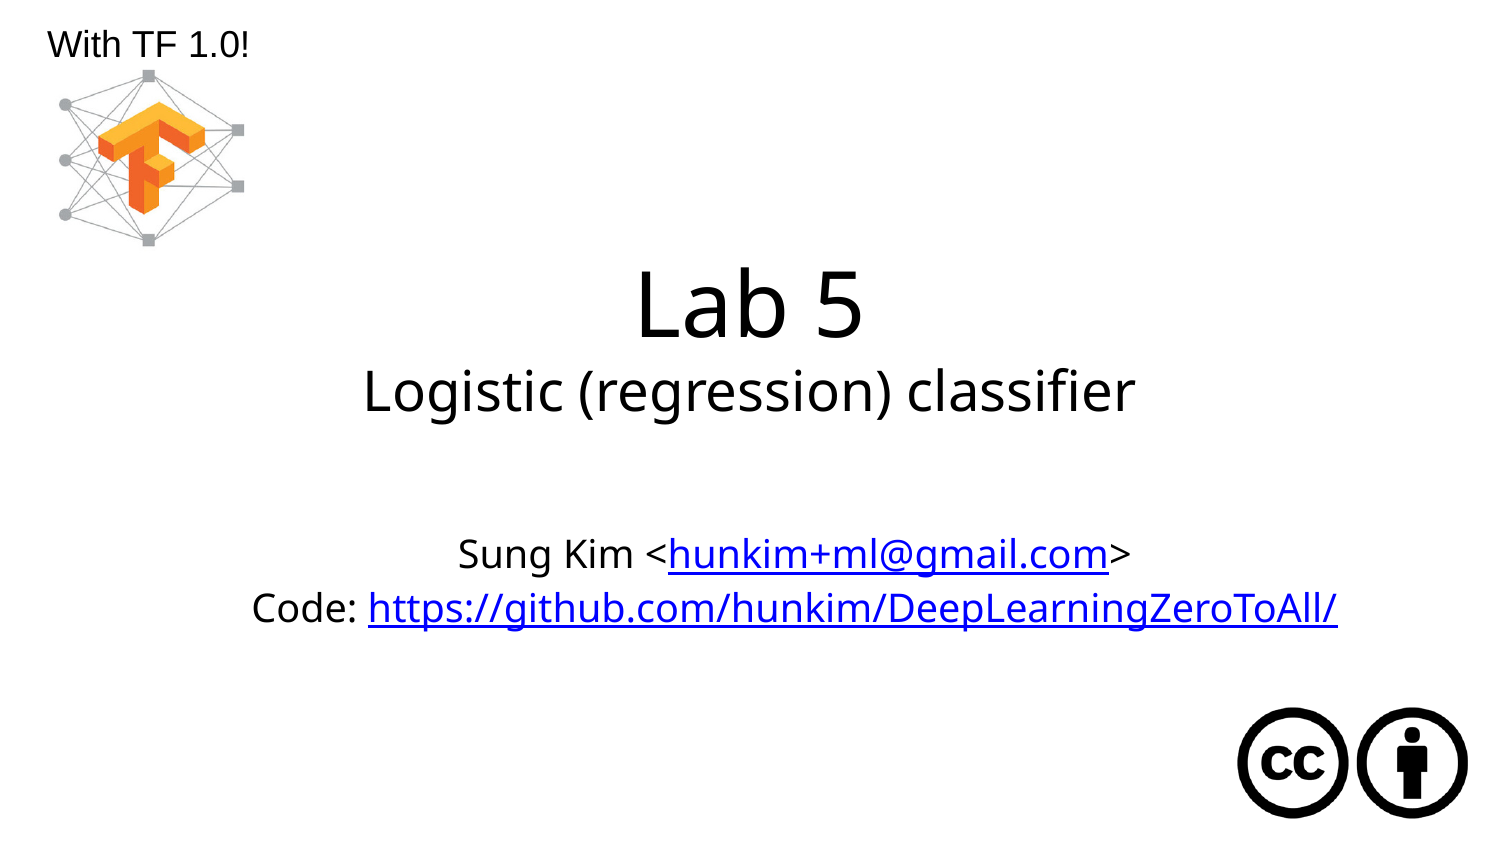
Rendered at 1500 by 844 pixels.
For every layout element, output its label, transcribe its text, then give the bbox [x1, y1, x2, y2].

picture [1237, 698, 1473, 827]
text_box Sung Kim <hunkim+ml@gmail.com> Code: https://github.com/hunkim/DeepLearningZeroToAll/ [228, 524, 1362, 623]
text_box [0, 14, 361, 276]
title Lab 5 Logistic (regression) classifier [297, 141, 1203, 428]
